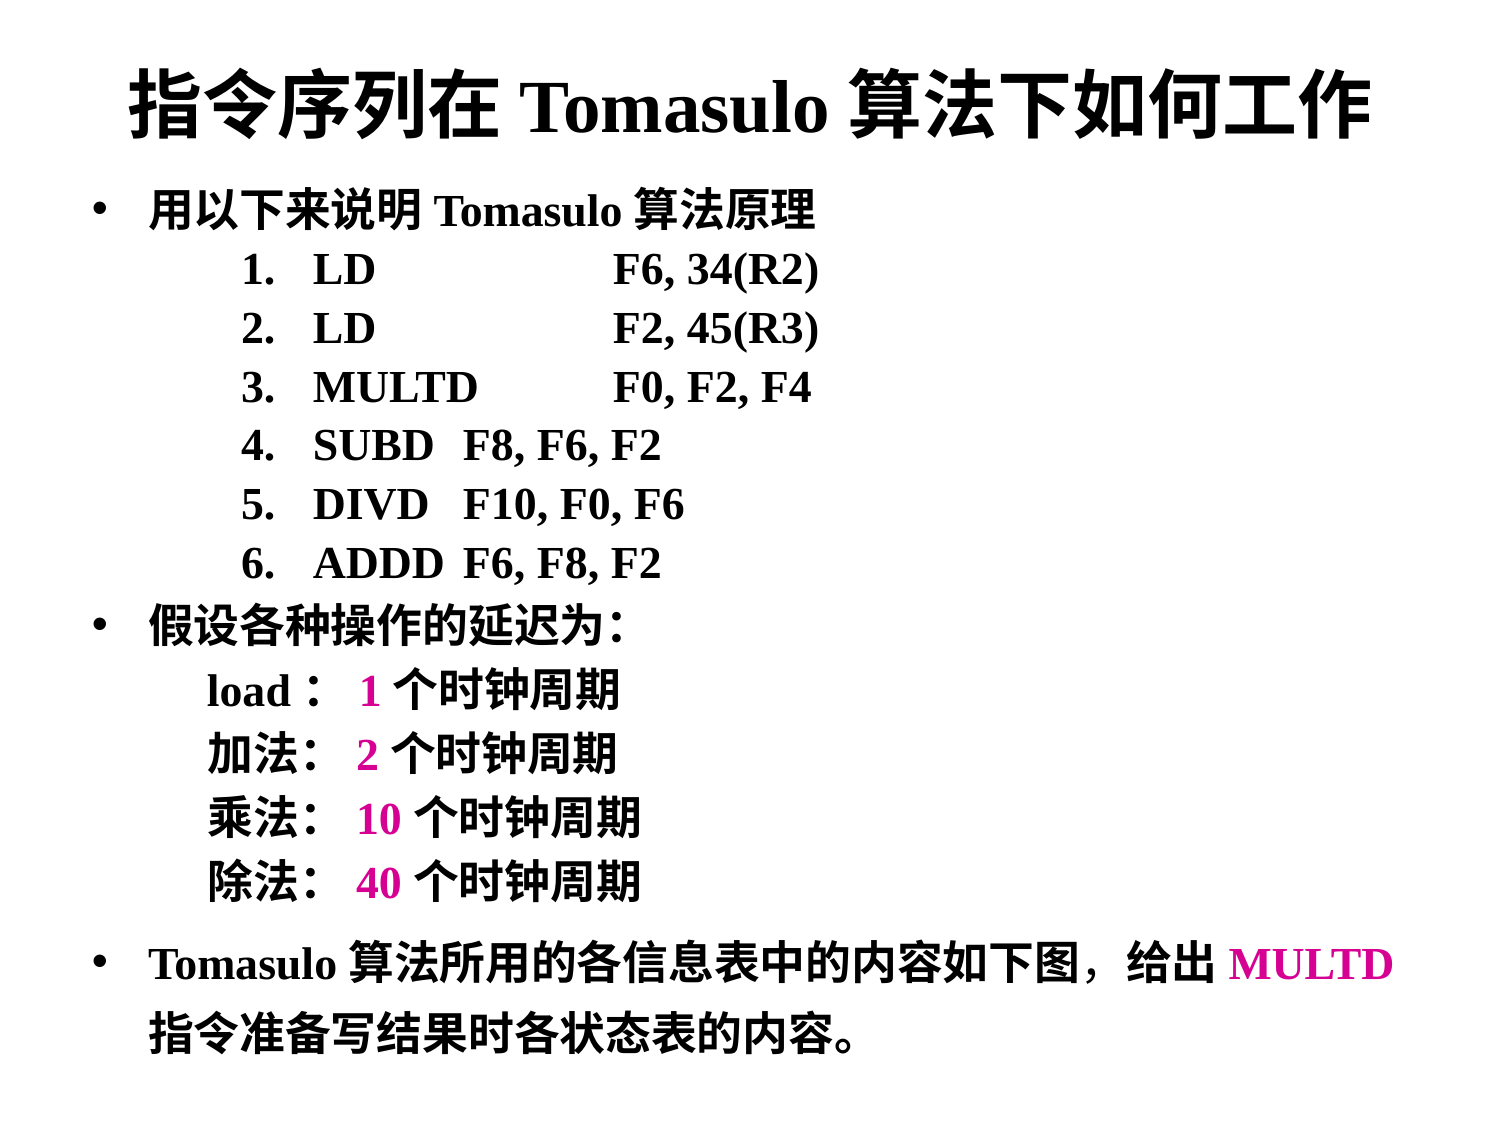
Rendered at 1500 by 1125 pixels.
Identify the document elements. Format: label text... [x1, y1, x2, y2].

list 用以下来说明Tomasulo算法原理 LD F6, 34(R2) LD F2, 45(R3) MULTD F0, F2, F4 SUBD F8, F6, F2 DIVD F10, F0, F6 ADDD F6, F8, F2 假设各种操作的延迟为： load：1个时钟周期 加法：2个时钟周期 乘法：10个时钟周期 除法：40个时钟周期 Tomasulo算法所用的各信息表中的内容如下图，给出MULTD指令准备写结果时各状态表的内容。 [76, 172, 1427, 1012]
title 指令序列在Tomasulo算法下如何工作 [75, 8, 1425, 197]
